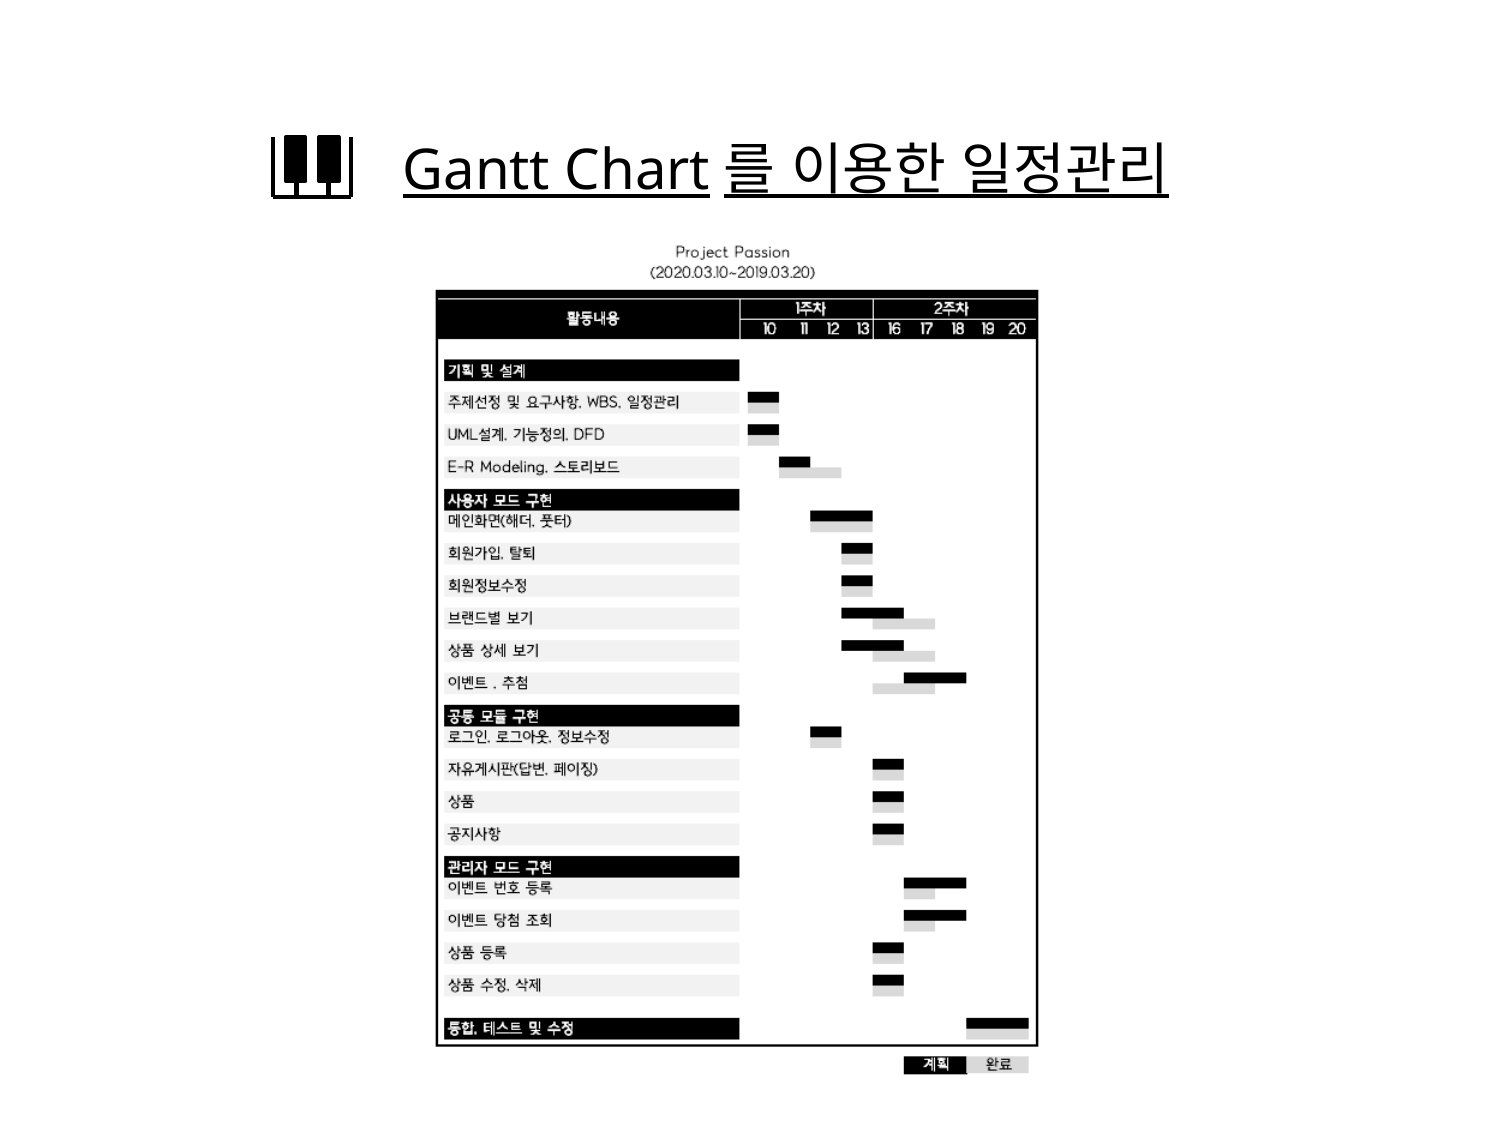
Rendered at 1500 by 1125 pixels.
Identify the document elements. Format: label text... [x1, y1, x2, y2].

picture [430, 242, 1042, 1079]
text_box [272, 136, 352, 198]
text_box Gantt Chart를 이용한 일정관리 [314, 126, 1258, 209]
